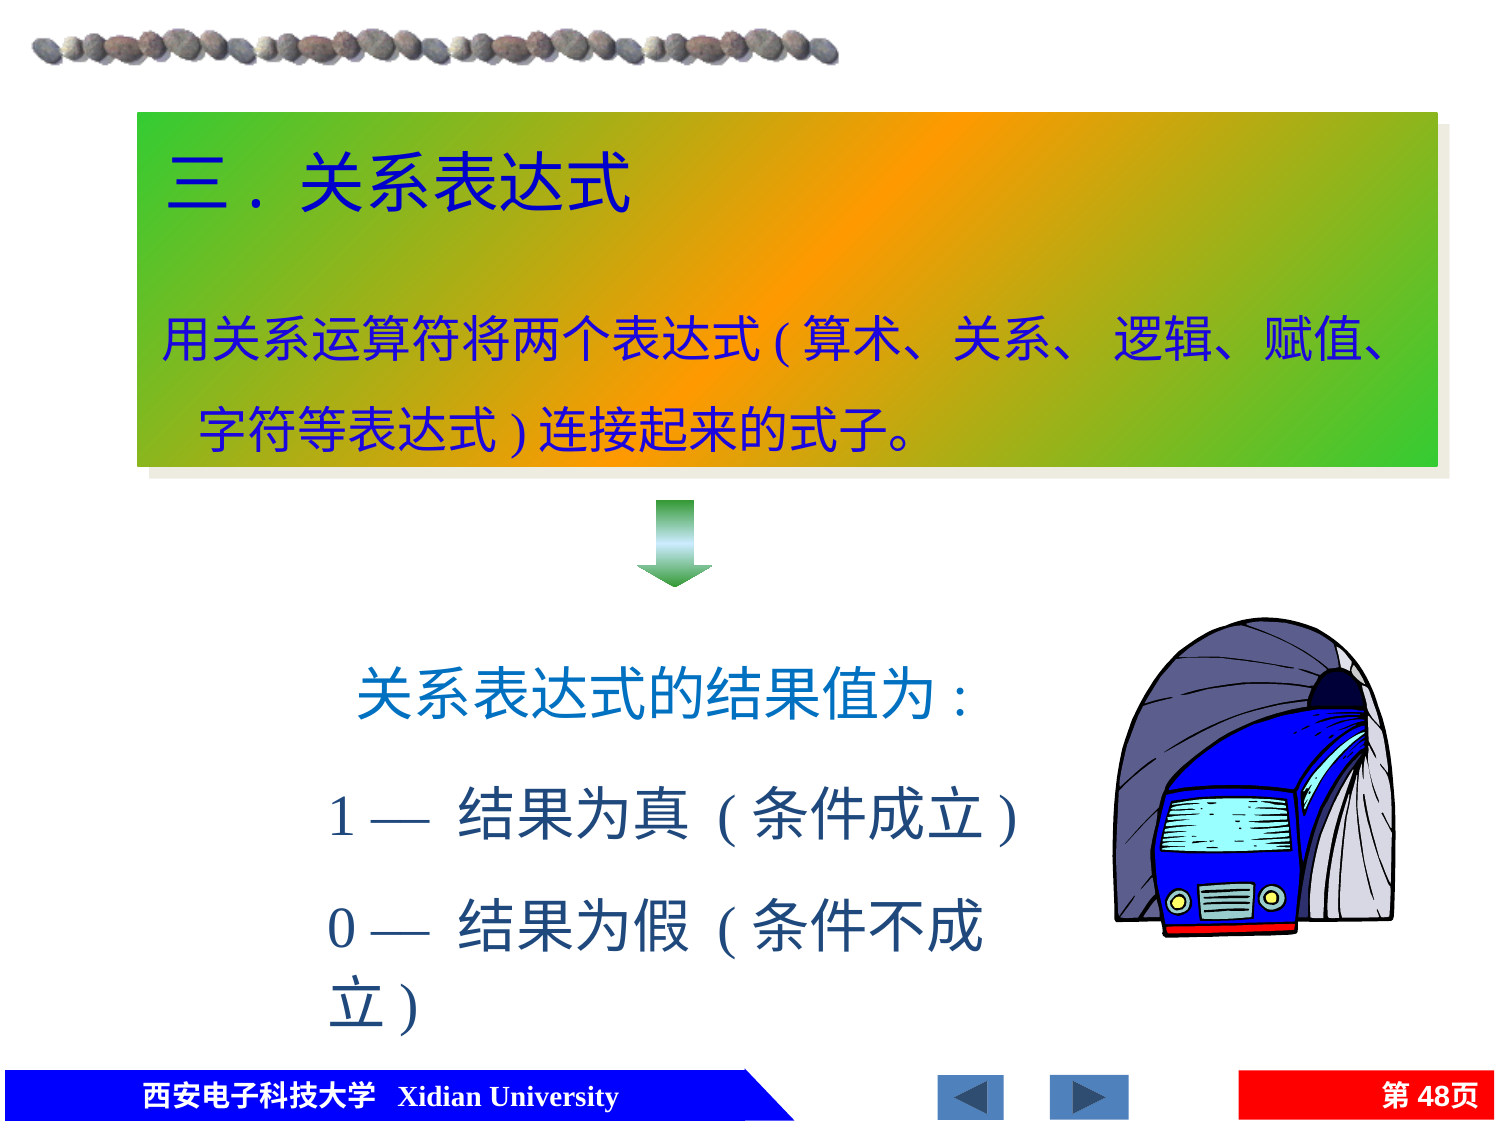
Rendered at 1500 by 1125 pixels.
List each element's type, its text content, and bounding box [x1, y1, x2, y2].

picture [1112, 612, 1397, 938]
picture [24, 24, 851, 73]
text_box 关系表达式的结果值为: [341, 643, 1004, 735]
text_box 用关系运算符将两个表达式(算术、关系、 逻辑、赋值、 字符等表达式)连接起来的式子。 [137, 112, 1438, 467]
text_box [637, 499, 713, 588]
text_box 0 –– 结果为假 (条件不成立) [312, 874, 1050, 1044]
text_box 三. 关系表达式 [150, 125, 850, 229]
text_box 1 –– 结果为真 (条件成立) [312, 762, 1050, 855]
